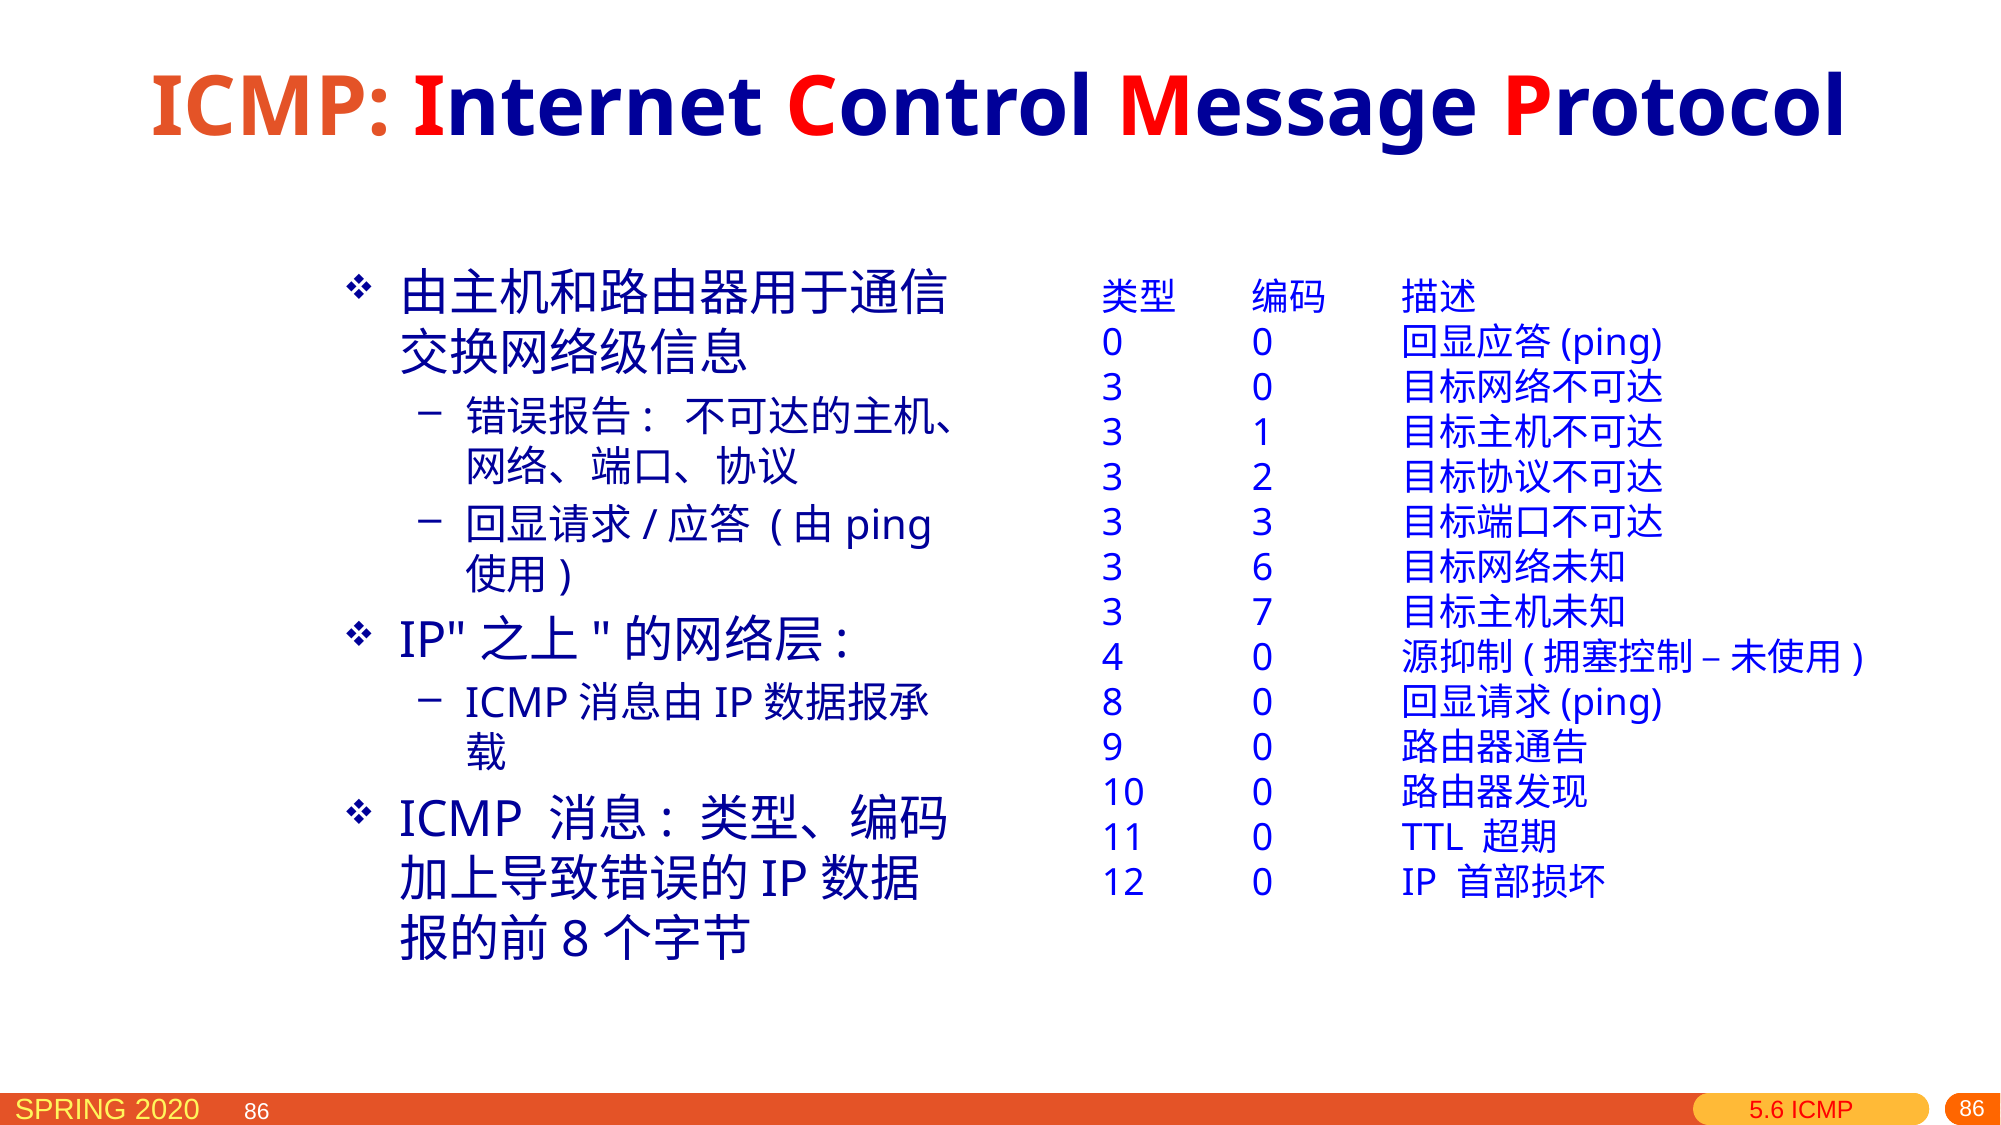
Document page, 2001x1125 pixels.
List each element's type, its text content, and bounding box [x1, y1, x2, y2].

list 由主机和路由器用于通信交换网络级信息 错误报告: 不可达的主机、网络、端口、协议 回显请求/应答 (由ping使用) IP"之上"的网络层: ICMP消息由IP数据报承载 ICMP 消息: 类型、编码加上导致错误的IP数据报的前8个字节 [328, 253, 977, 1016]
text_box 类型 编码 描述 0 0 回显应答(ping) 3 0 目标网络不可达 3 1 目标主机不可达 3 2 目标协议不可达 3 3 目标端口不可达 3 6 目标网络未知 3 7 目标主机未知 4 0 源抑制(拥塞控制 – 未使用) 8 0 回显请求(ping) 9 0 路由器通告 10 0 路由器发现 11 0 TTL 超期 12 0 IP 首部损坏 [1087, 265, 1879, 956]
title ICMP: Internet Control Message Protocol [86, 42, 1914, 161]
text_box 5.6 ICMP [1720, 1086, 1886, 1125]
